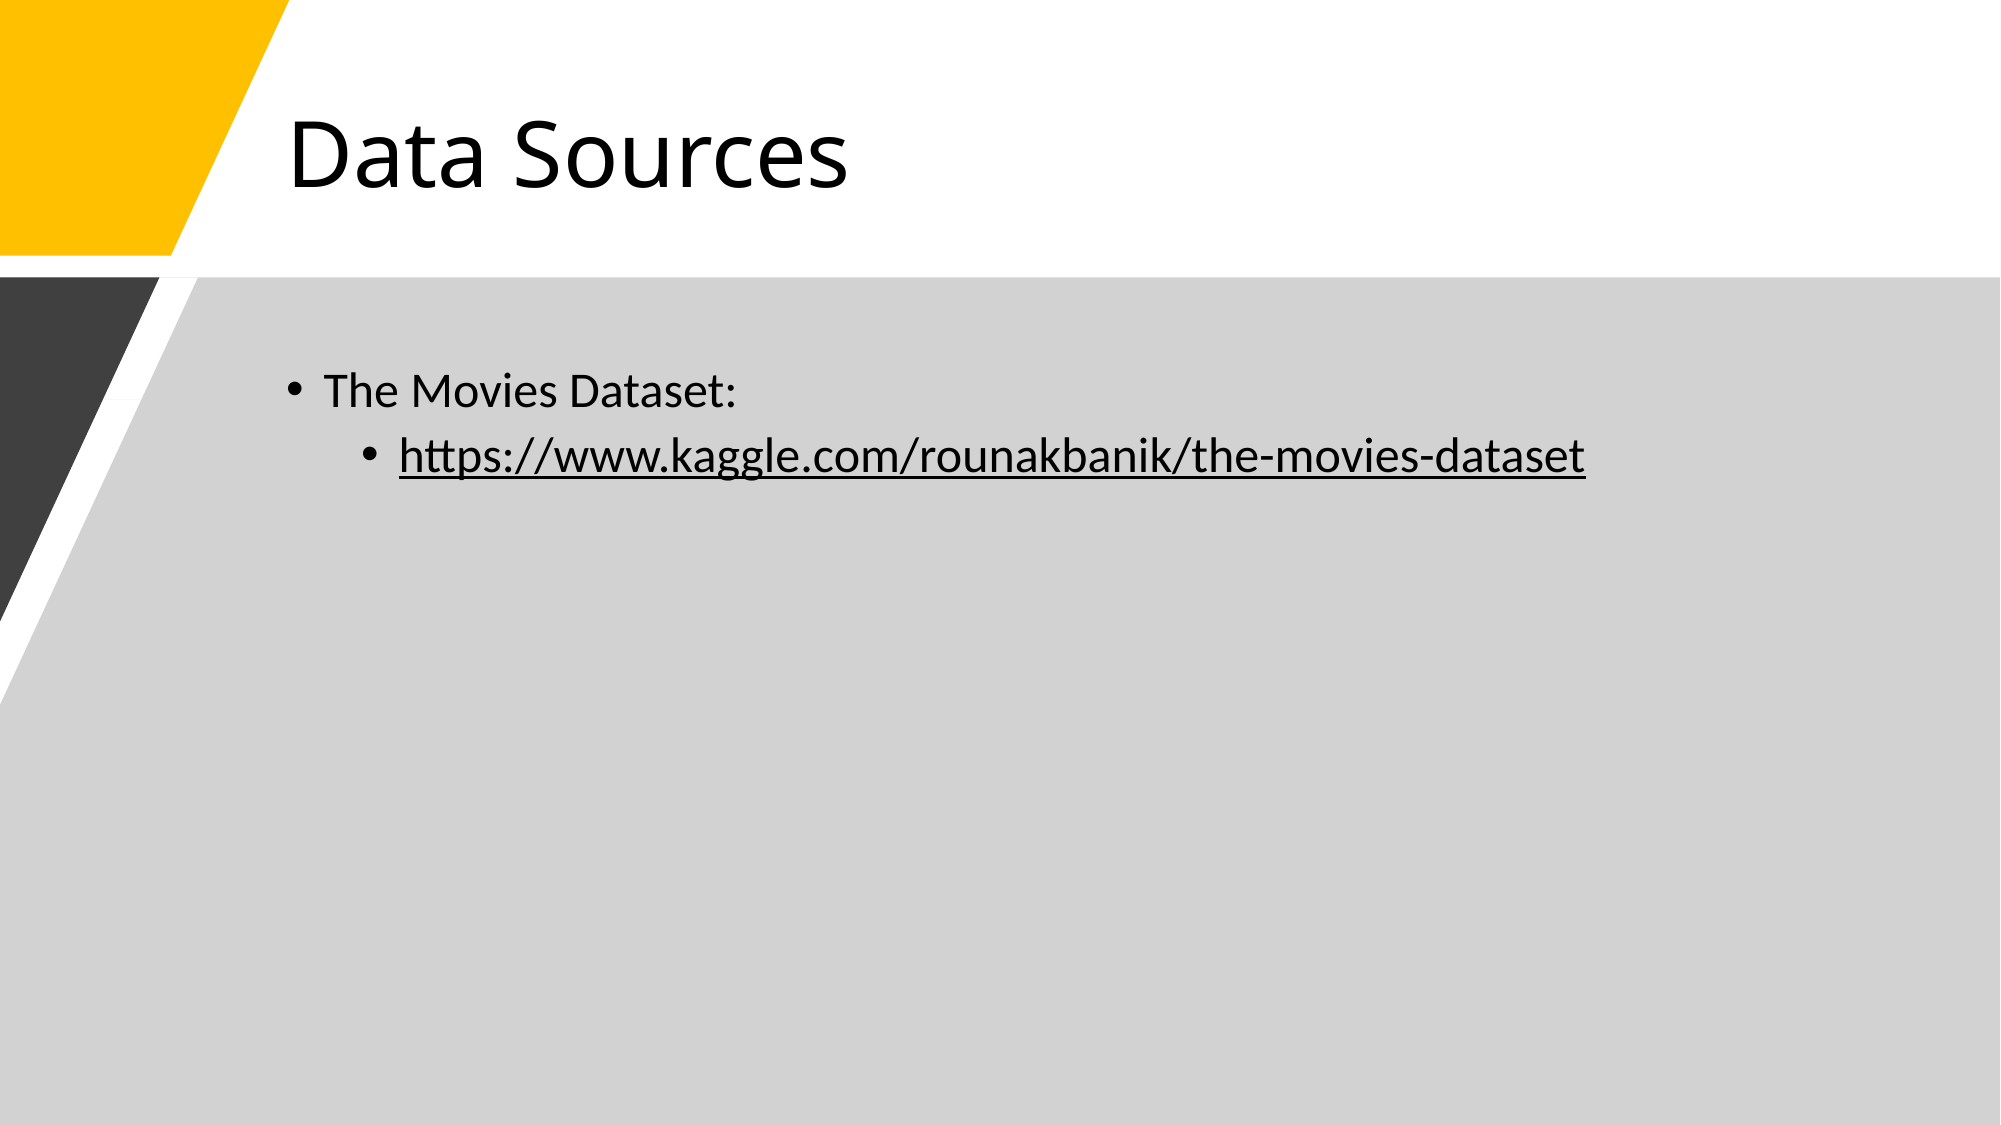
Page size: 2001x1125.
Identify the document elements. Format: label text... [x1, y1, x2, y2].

title Data Sources [271, 60, 1808, 255]
list The Movies Dataset: https://www.kaggle.com/rounakbanik/the-movies-dataset [271, 356, 1808, 1020]
text_box [0, 0, 291, 257]
text_box [0, 276, 2000, 1125]
text_box [0, 276, 162, 622]
